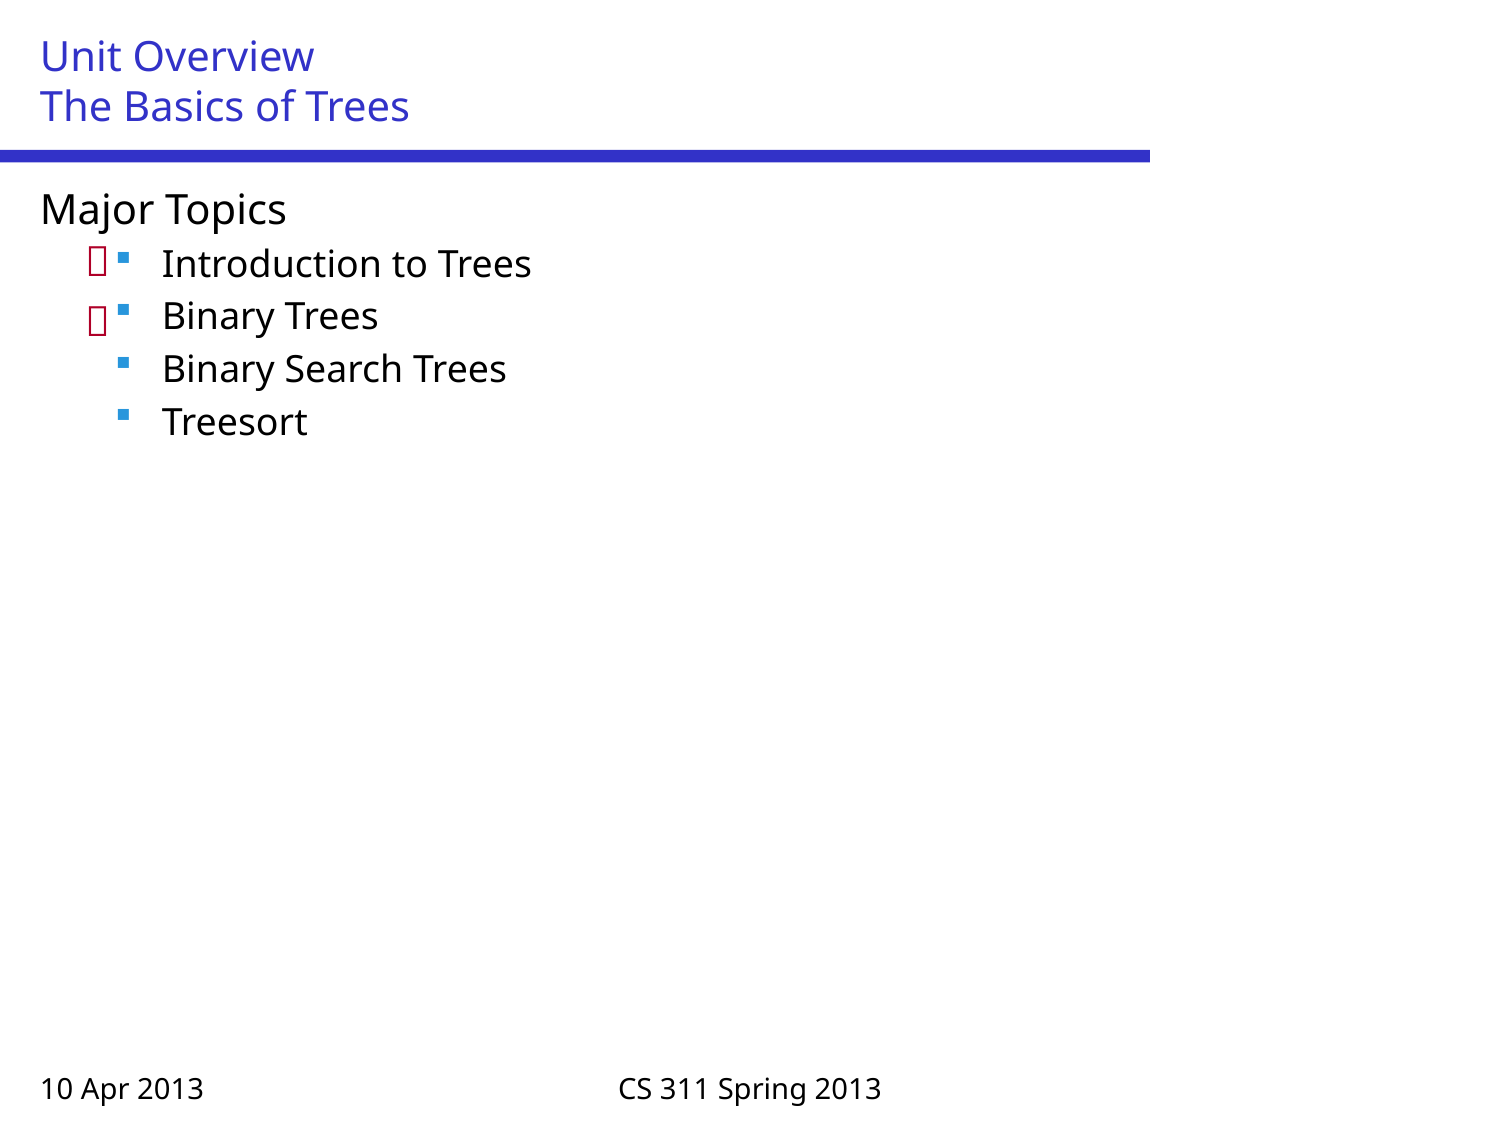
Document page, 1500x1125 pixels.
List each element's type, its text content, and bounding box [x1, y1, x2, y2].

list Major Topics Introduction to Trees Binary Trees Binary Search Trees Treesort [24, 174, 1475, 1050]
text_box  [37, 227, 125, 287]
title Unit Overview The Basics of Trees [24, 24, 1475, 138]
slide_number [24, 1062, 375, 1113]
text_box  [37, 287, 125, 353]
footer CS 311 Spring 2013 [387, 1062, 1113, 1113]
